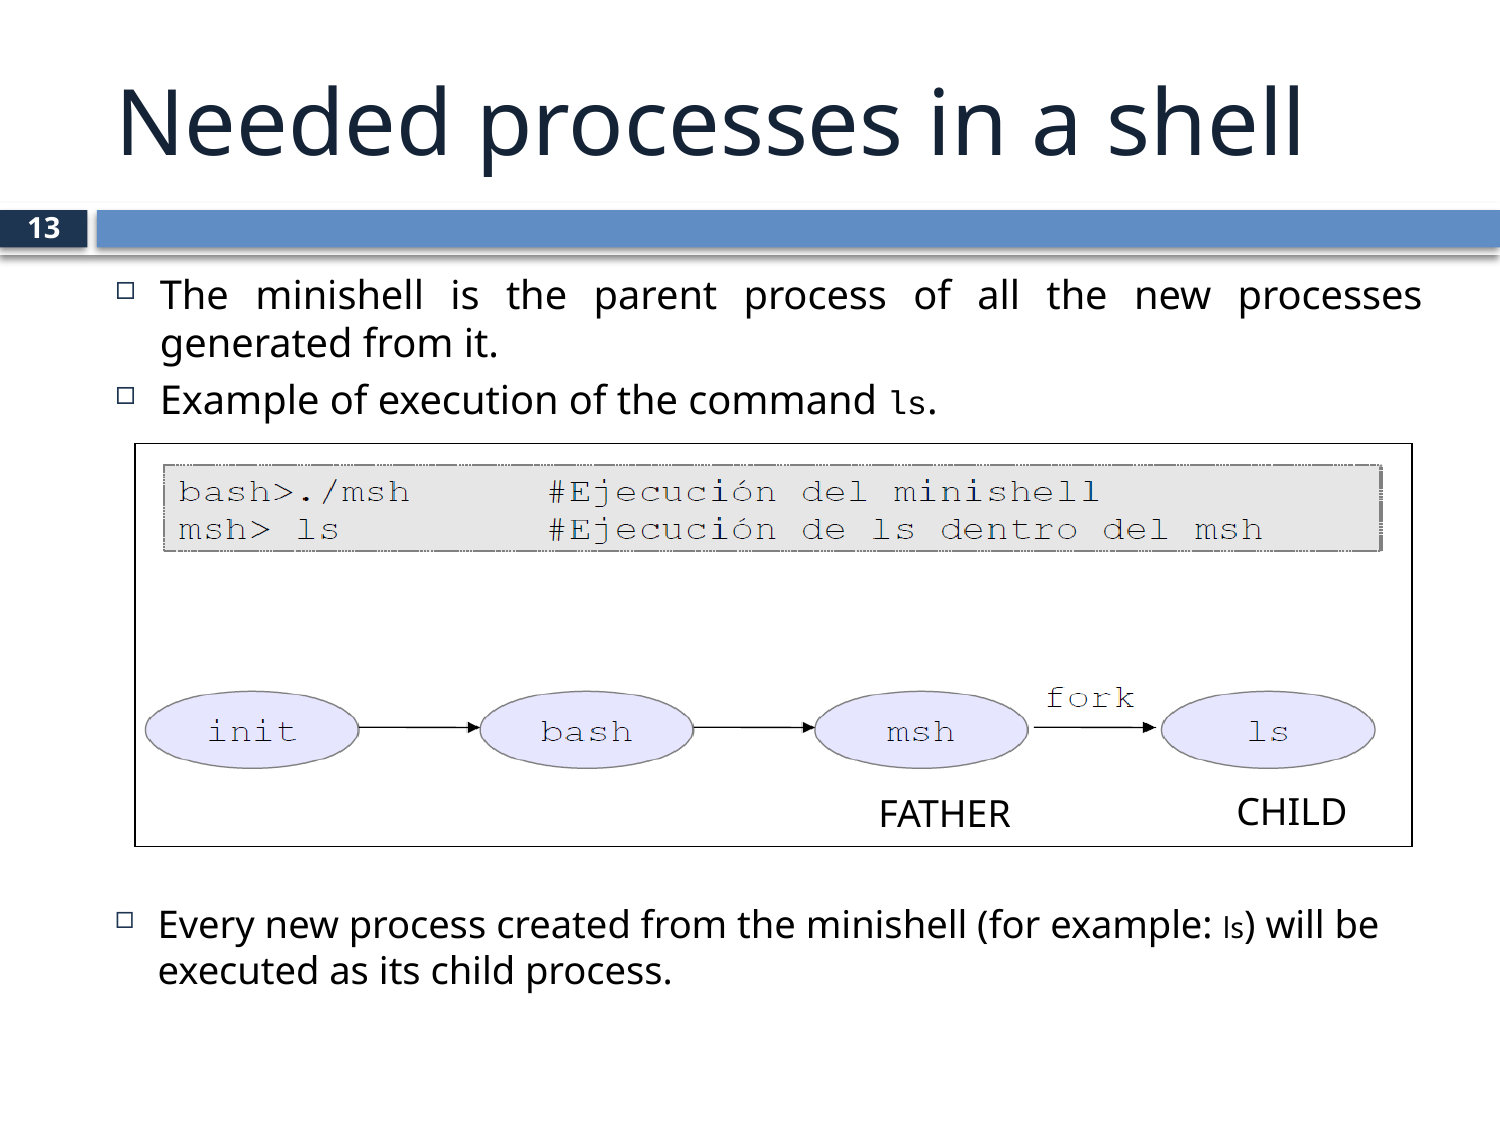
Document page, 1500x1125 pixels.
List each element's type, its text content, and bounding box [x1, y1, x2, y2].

slide_number 13 [0, 208, 88, 249]
list The minishell is the parent process of all the new processes generated from it. Example of execution of the command ls. [100, 262, 1438, 433]
title Needed processes in a shell [100, 37, 1438, 200]
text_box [135, 444, 1412, 847]
text_box Every new process created from the minishell (for example: ls) will be executed as its child process. [100, 893, 1438, 1000]
